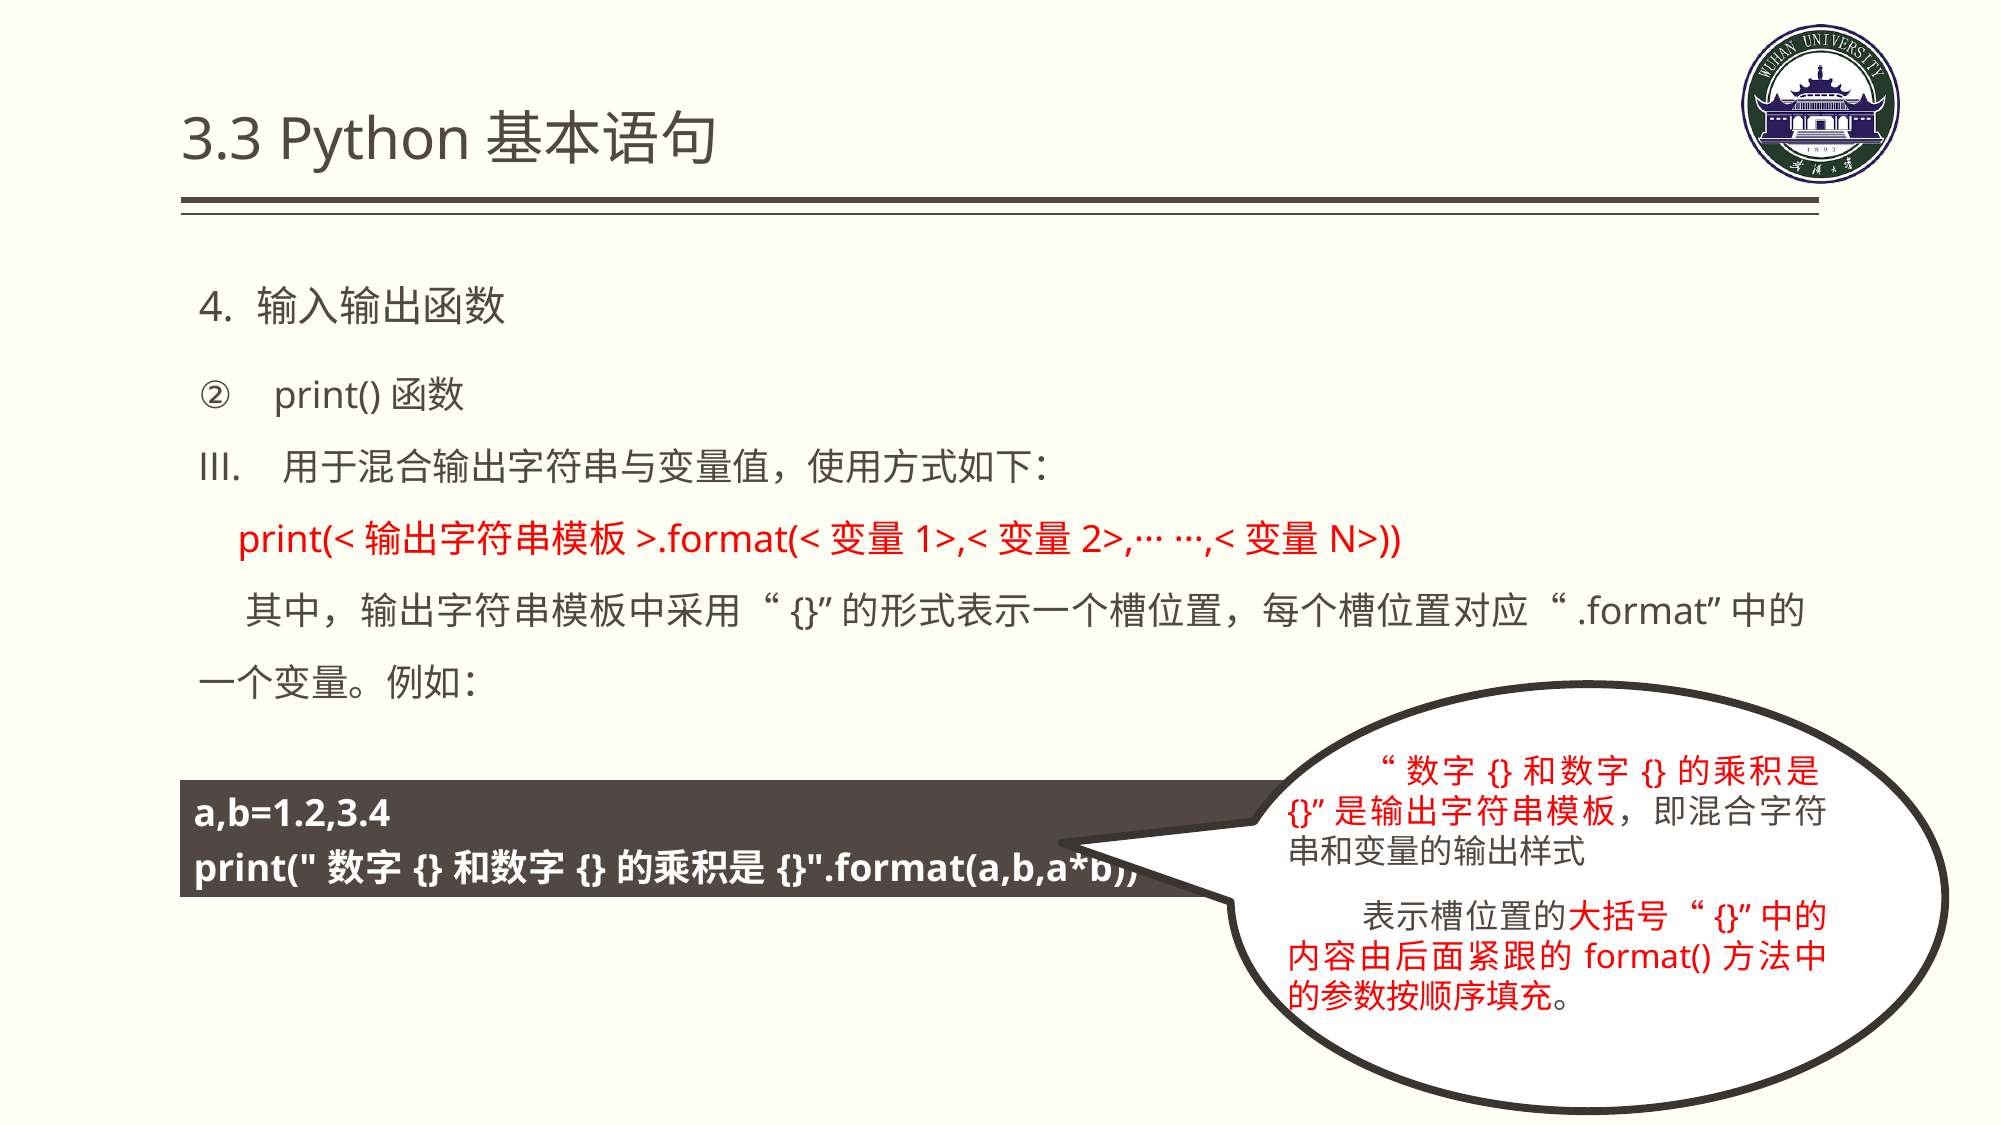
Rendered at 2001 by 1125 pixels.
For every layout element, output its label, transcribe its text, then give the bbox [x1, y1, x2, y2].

text_box print()函数 用于混合输出字符串与变量值，使用方式如下： print(<输出字符串模板>.format(<变量1>,<变量2>,··· ···,<变量N>)) 其中，输出字符串模板中采用“{}”的形式表示一个槽位置，每个槽位置对应“.format”中的一个变量。例如： [183, 336, 1822, 735]
text_box 3.3 Python基本语句 [181, 87, 1819, 180]
text_box 4. 输入输出函数 [183, 265, 643, 359]
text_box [1230, 684, 1946, 1112]
picture [1741, 24, 1900, 184]
table_header a,b=1.2,3.4 print("数字{}和数字{}的乘积是{}".format(a,b,a*b)) [180, 780, 1224, 897]
